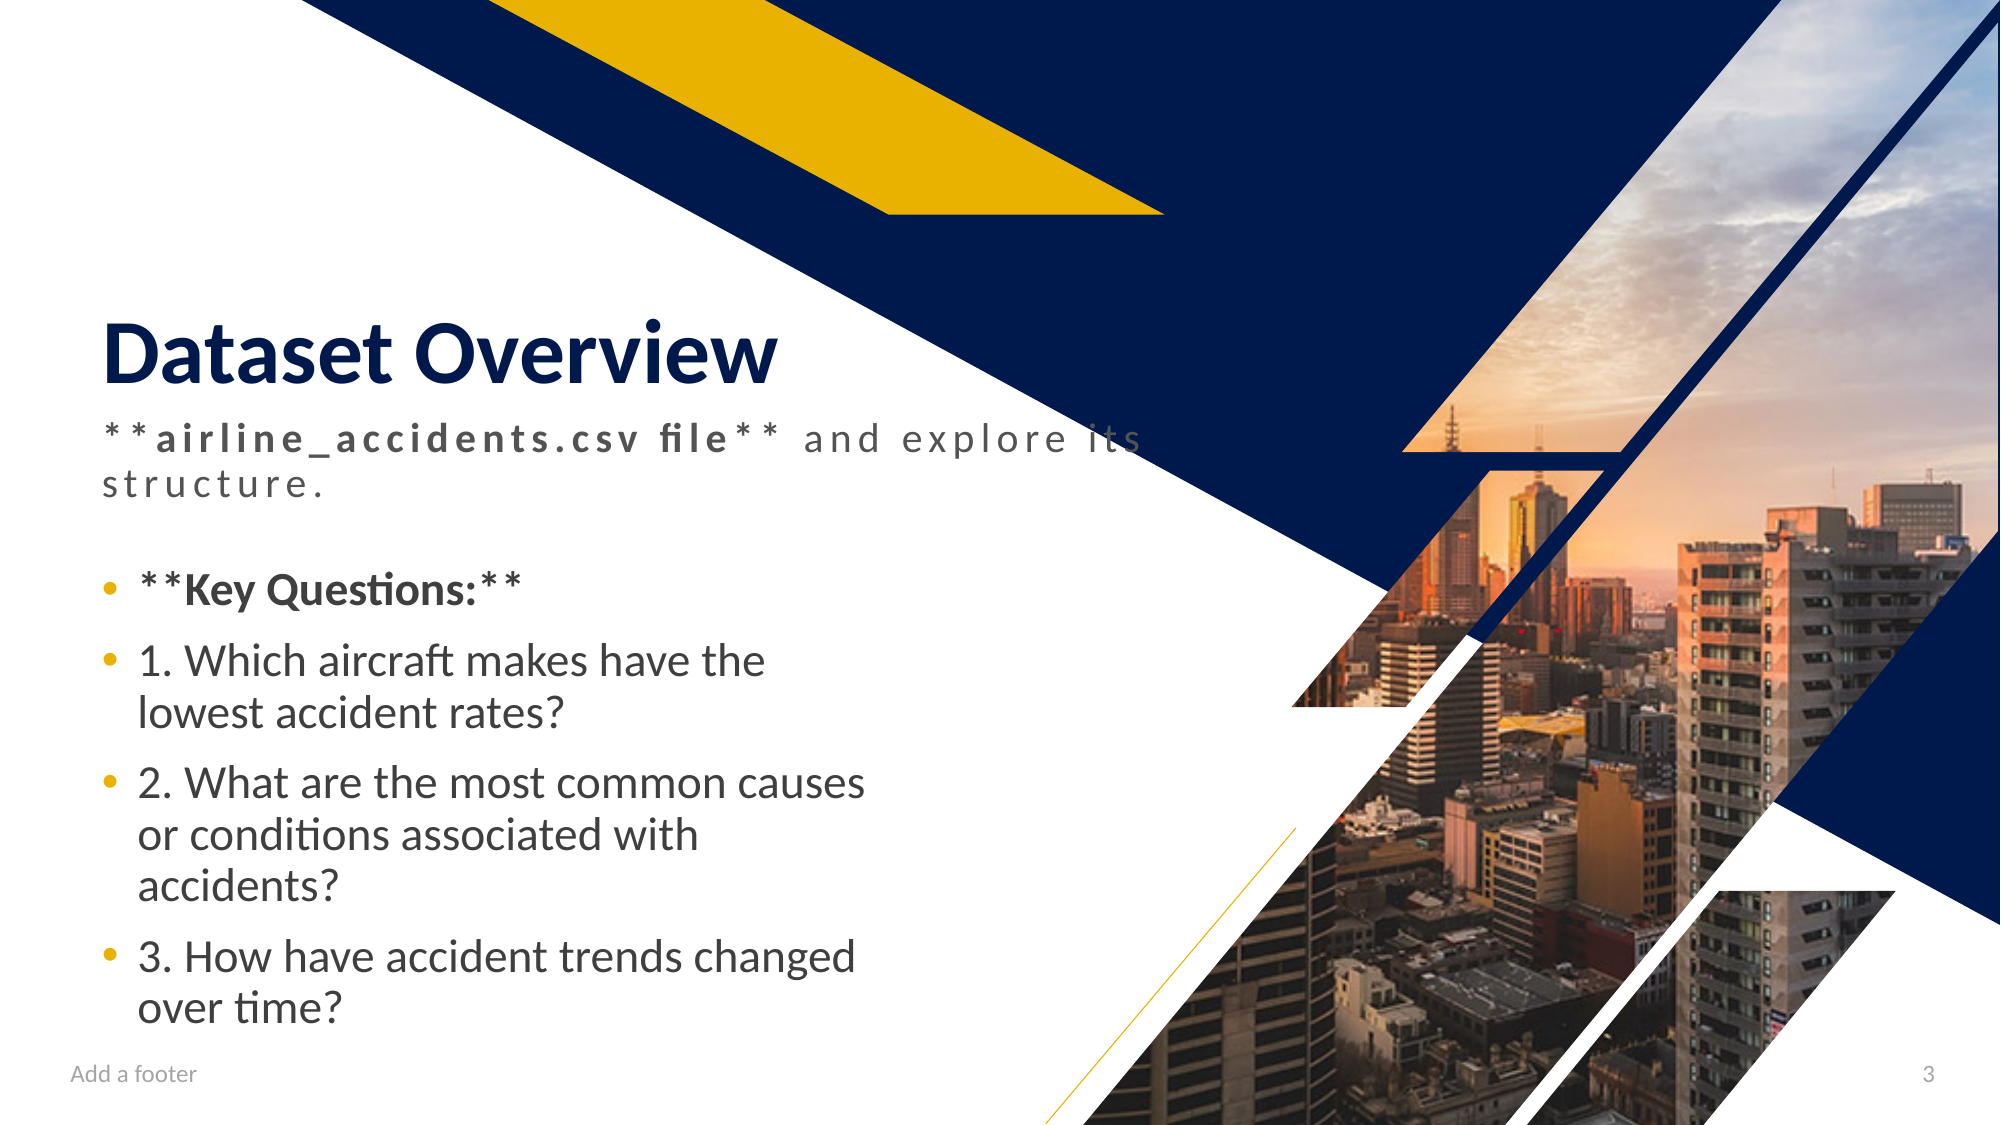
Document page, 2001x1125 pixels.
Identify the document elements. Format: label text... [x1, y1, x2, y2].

list **Key Questions:** 1. Which aircraft makes have the lowest accident rates? 2. What are the most common causes or conditions associated with accidents? 3. How have accident trends changed over time? [87, 557, 898, 1043]
picture [1083, 0, 2000, 1125]
title Dataset Overview [87, 203, 1083, 403]
list **airline_accidents.csv file** and explore its structure. [87, 409, 1083, 510]
footer Add a footer [55, 1042, 731, 1103]
